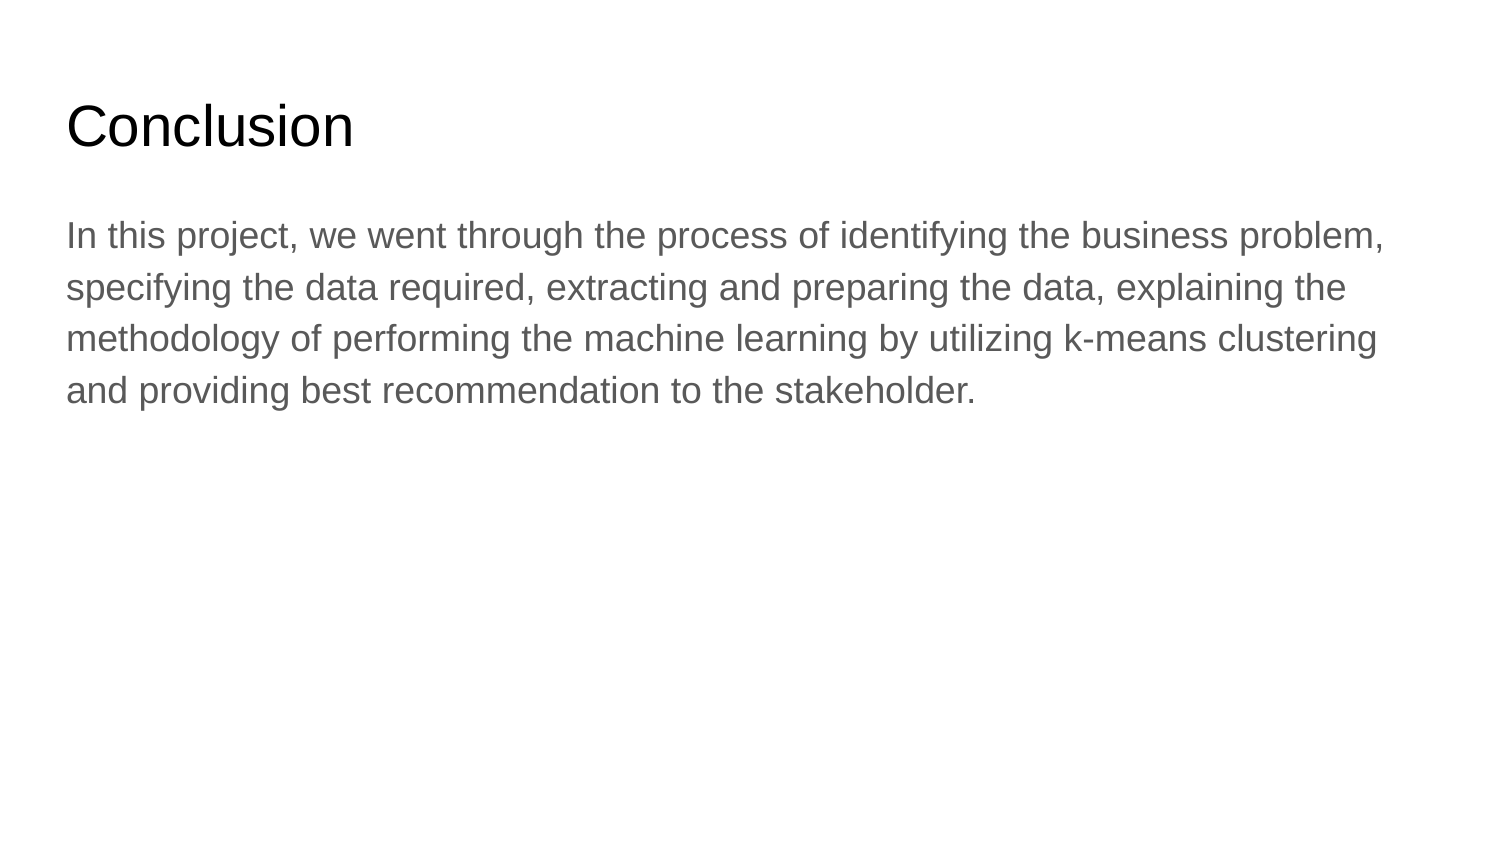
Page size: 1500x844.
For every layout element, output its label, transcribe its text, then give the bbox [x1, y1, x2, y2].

title Conclusion [51, 72, 1449, 167]
list In this project, we went through the process of identifying the business problem, specifying the data required, extracting and preparing the data, explaining the methodology of performing the machine learning by utilizing k-means clustering and providing best recommendation to the stakeholder. [51, 189, 1449, 750]
